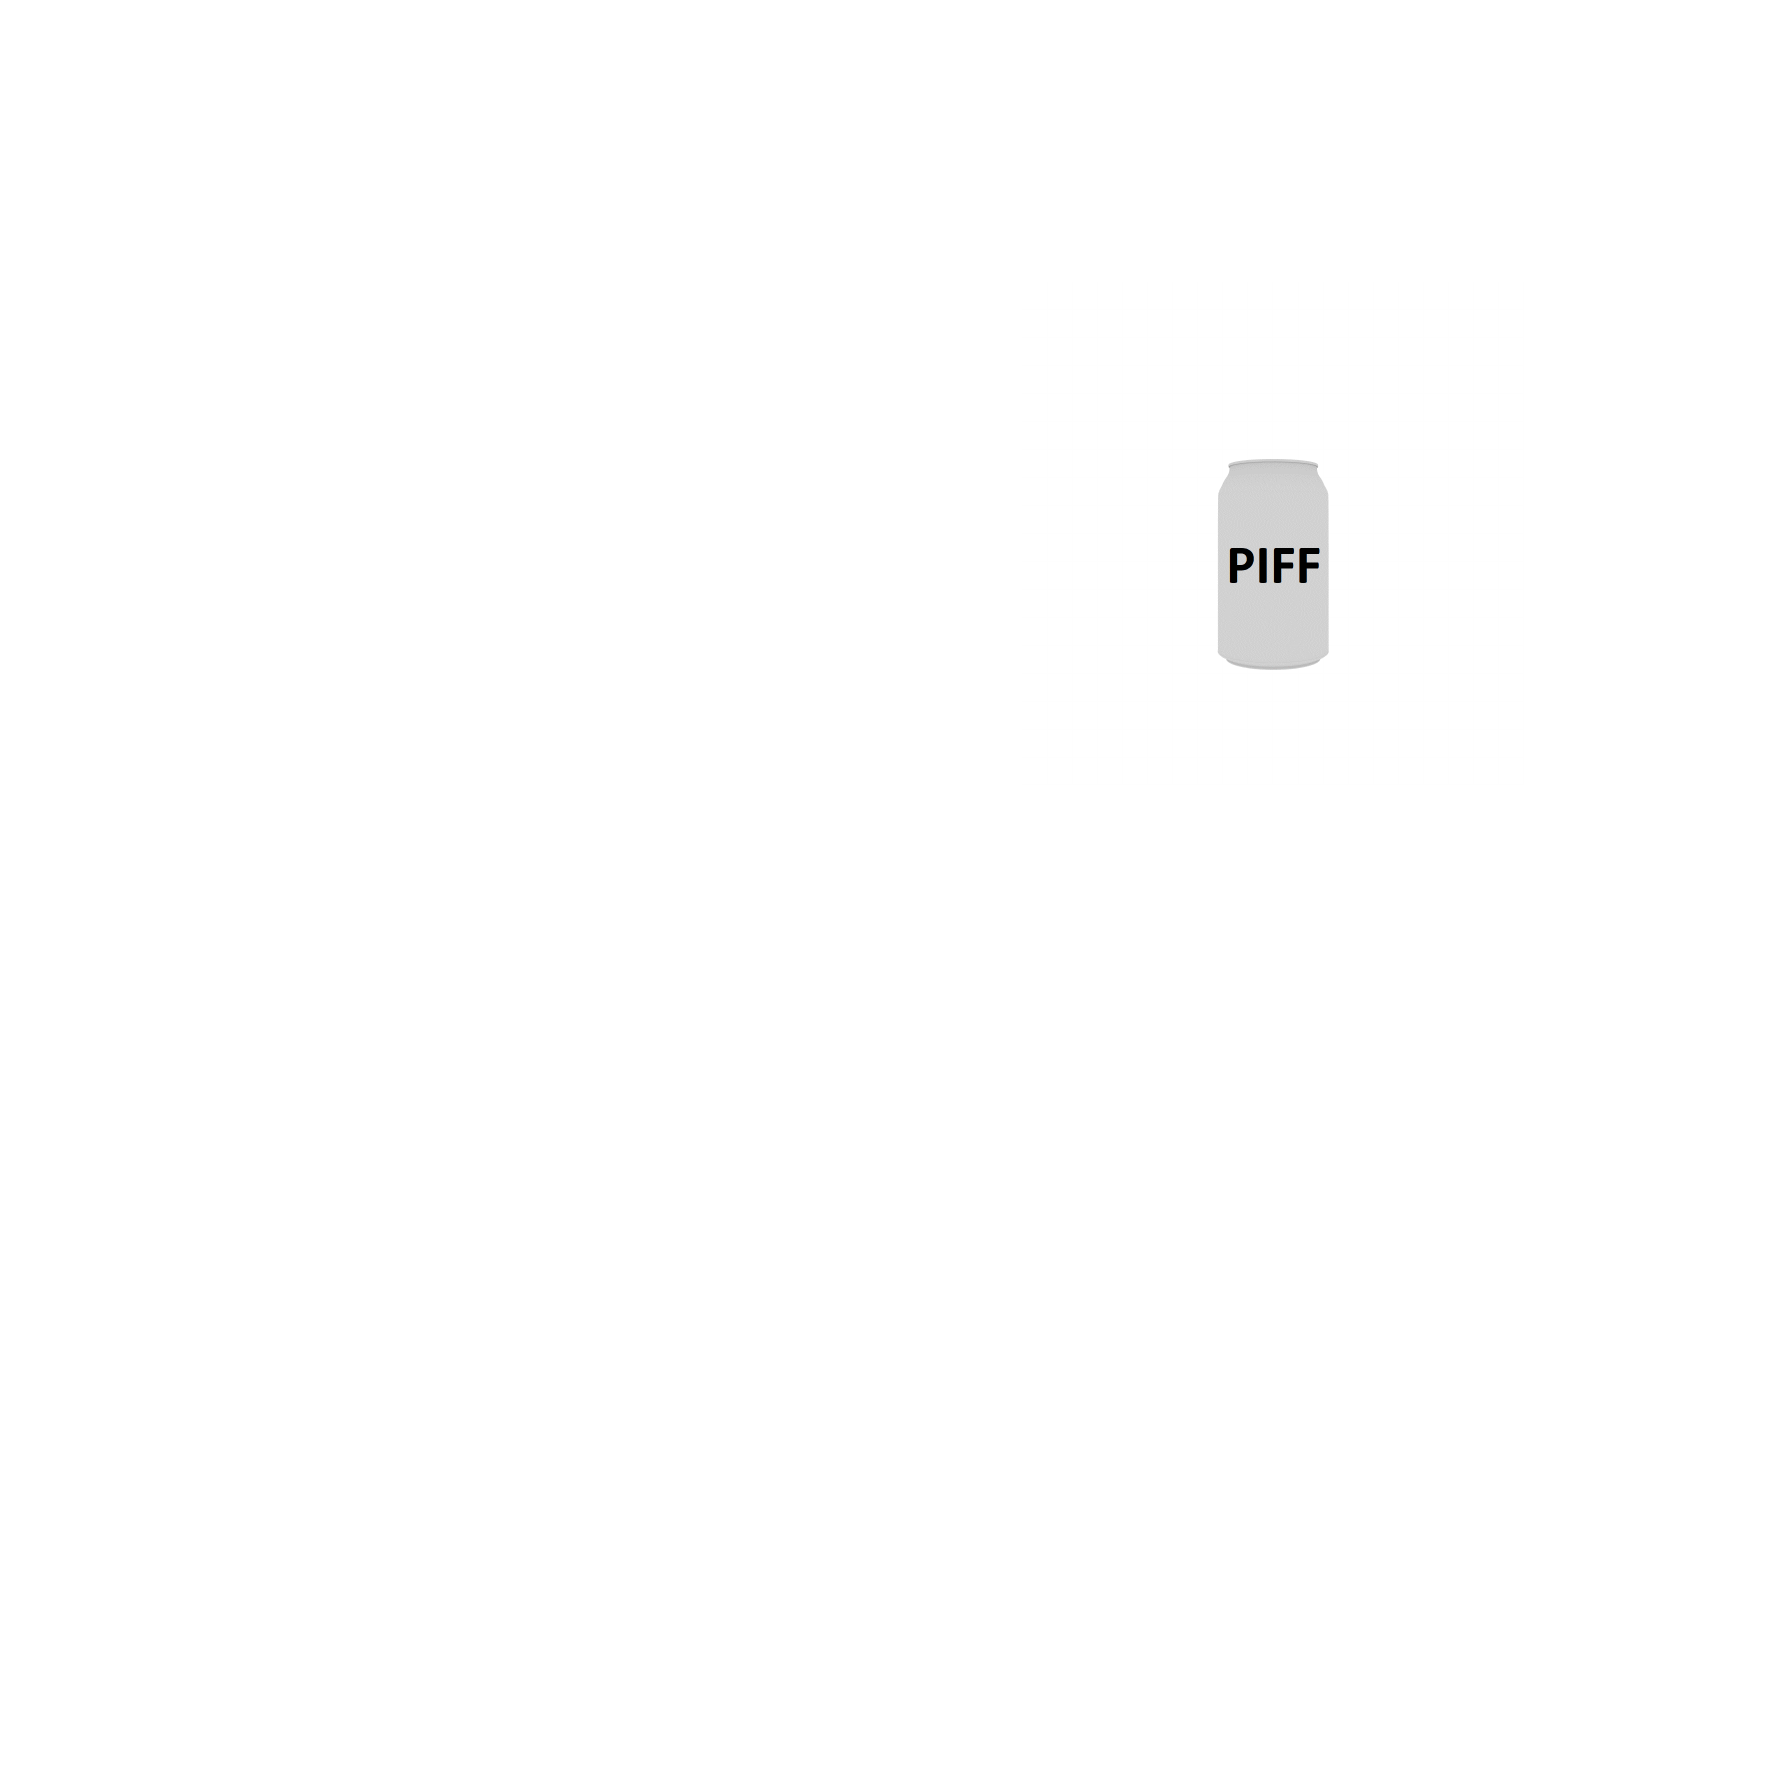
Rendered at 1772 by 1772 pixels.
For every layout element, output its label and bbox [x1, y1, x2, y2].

picture [1021, 282, 1524, 785]
